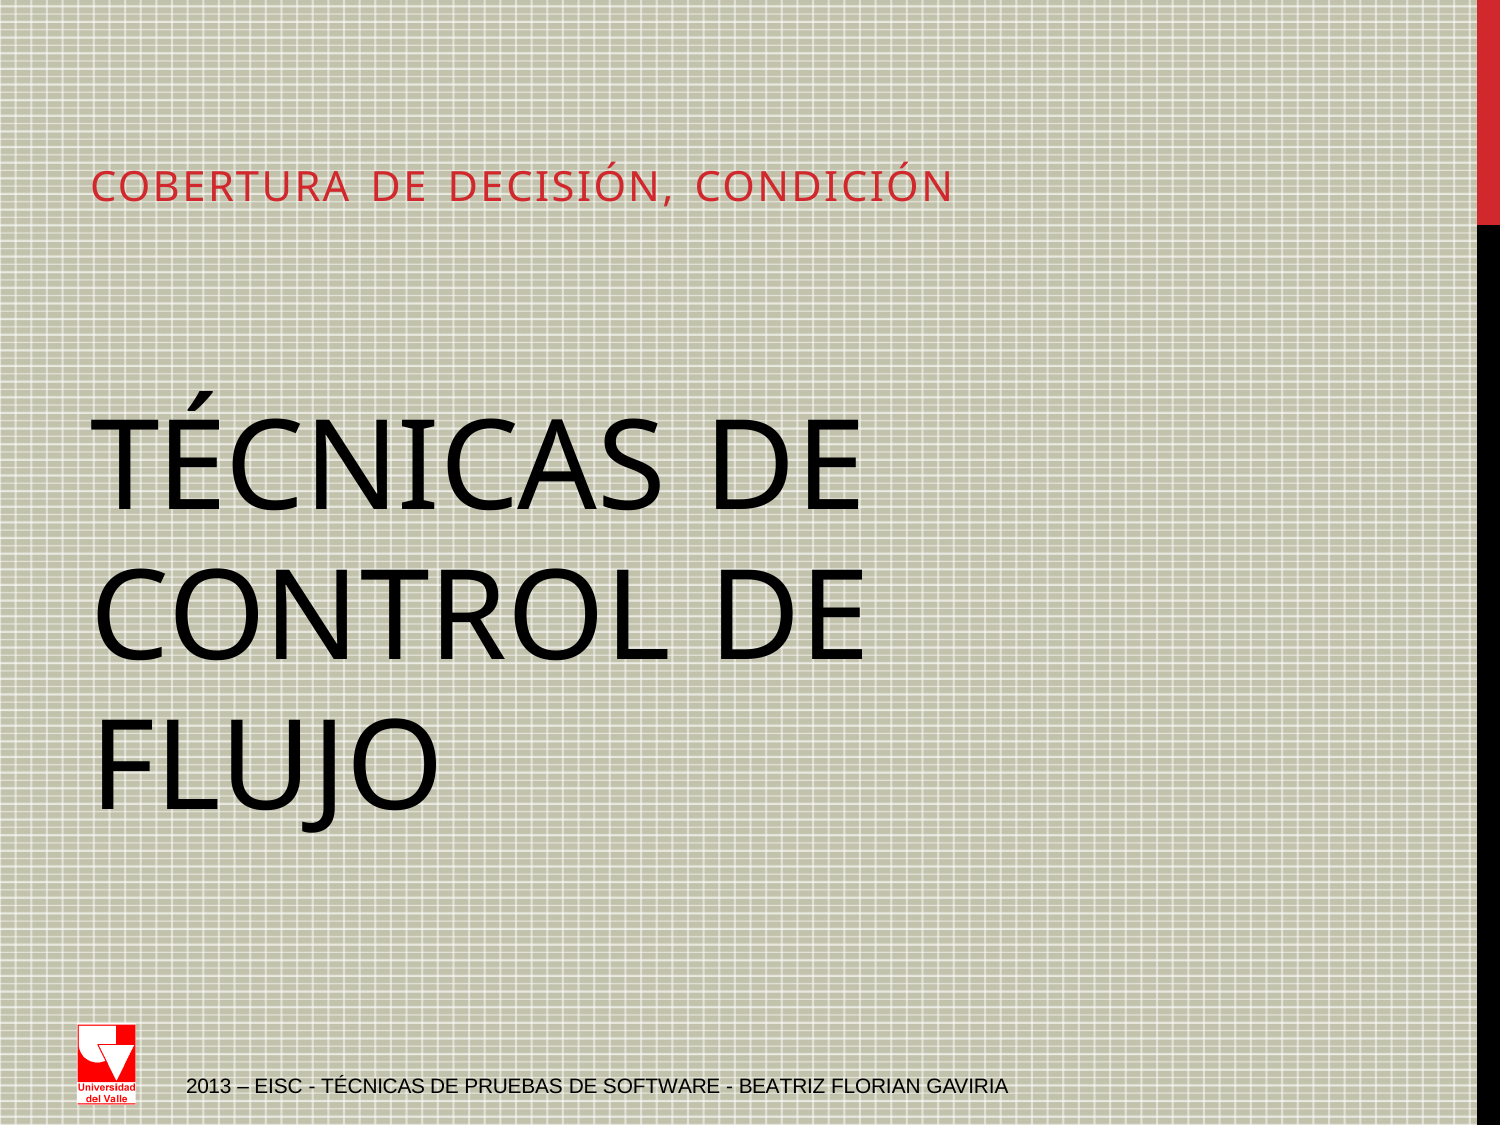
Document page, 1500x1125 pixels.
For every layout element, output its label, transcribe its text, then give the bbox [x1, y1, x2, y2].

text_box TÉCNICAS DE CONTROL DE FLUJO [87, 384, 1021, 835]
text_box [1476, 0, 1500, 224]
text_box [0, 0, 1476, 1125]
footer 2013 – EISC - TÉCNICAS DE PRUEBAS DE SOFTWARE - BEATRIZ FLORIAN GAVIRIA [184, 1072, 1019, 1125]
text_box COBERTURA DE DECISIÓN, CONDICIÓN [87, 159, 1072, 210]
text_box [1476, 224, 1500, 1125]
text_box [76, 1023, 136, 1105]
